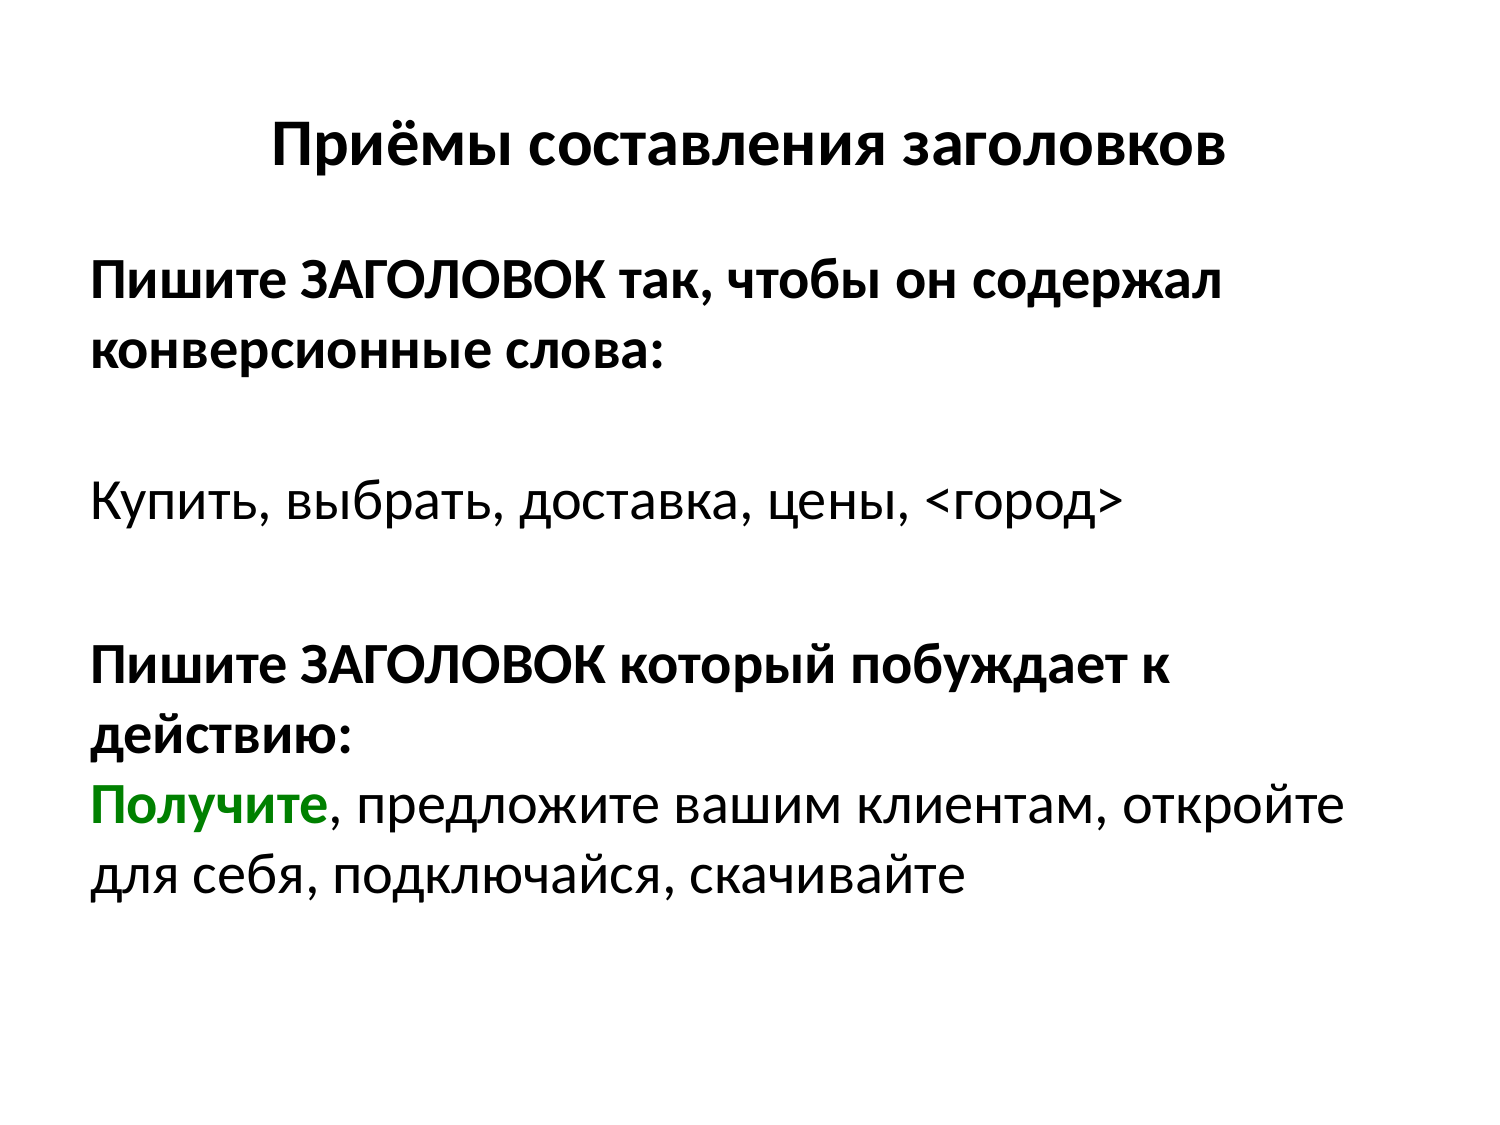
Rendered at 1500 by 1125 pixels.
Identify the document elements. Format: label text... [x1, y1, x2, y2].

title Приёмы составления заголовков [75, 45, 1425, 232]
list Пишите ЗАГОЛОВОК так, чтобы он содержал конверсионные слова: Купить, выбрать, доставка, цены, <город> Пишите ЗАГОЛОВОК который побуждает к действию: Получите, предложите вашим клиентам, откройте для себя, подключайся, скачивайте [75, 232, 1425, 1083]
